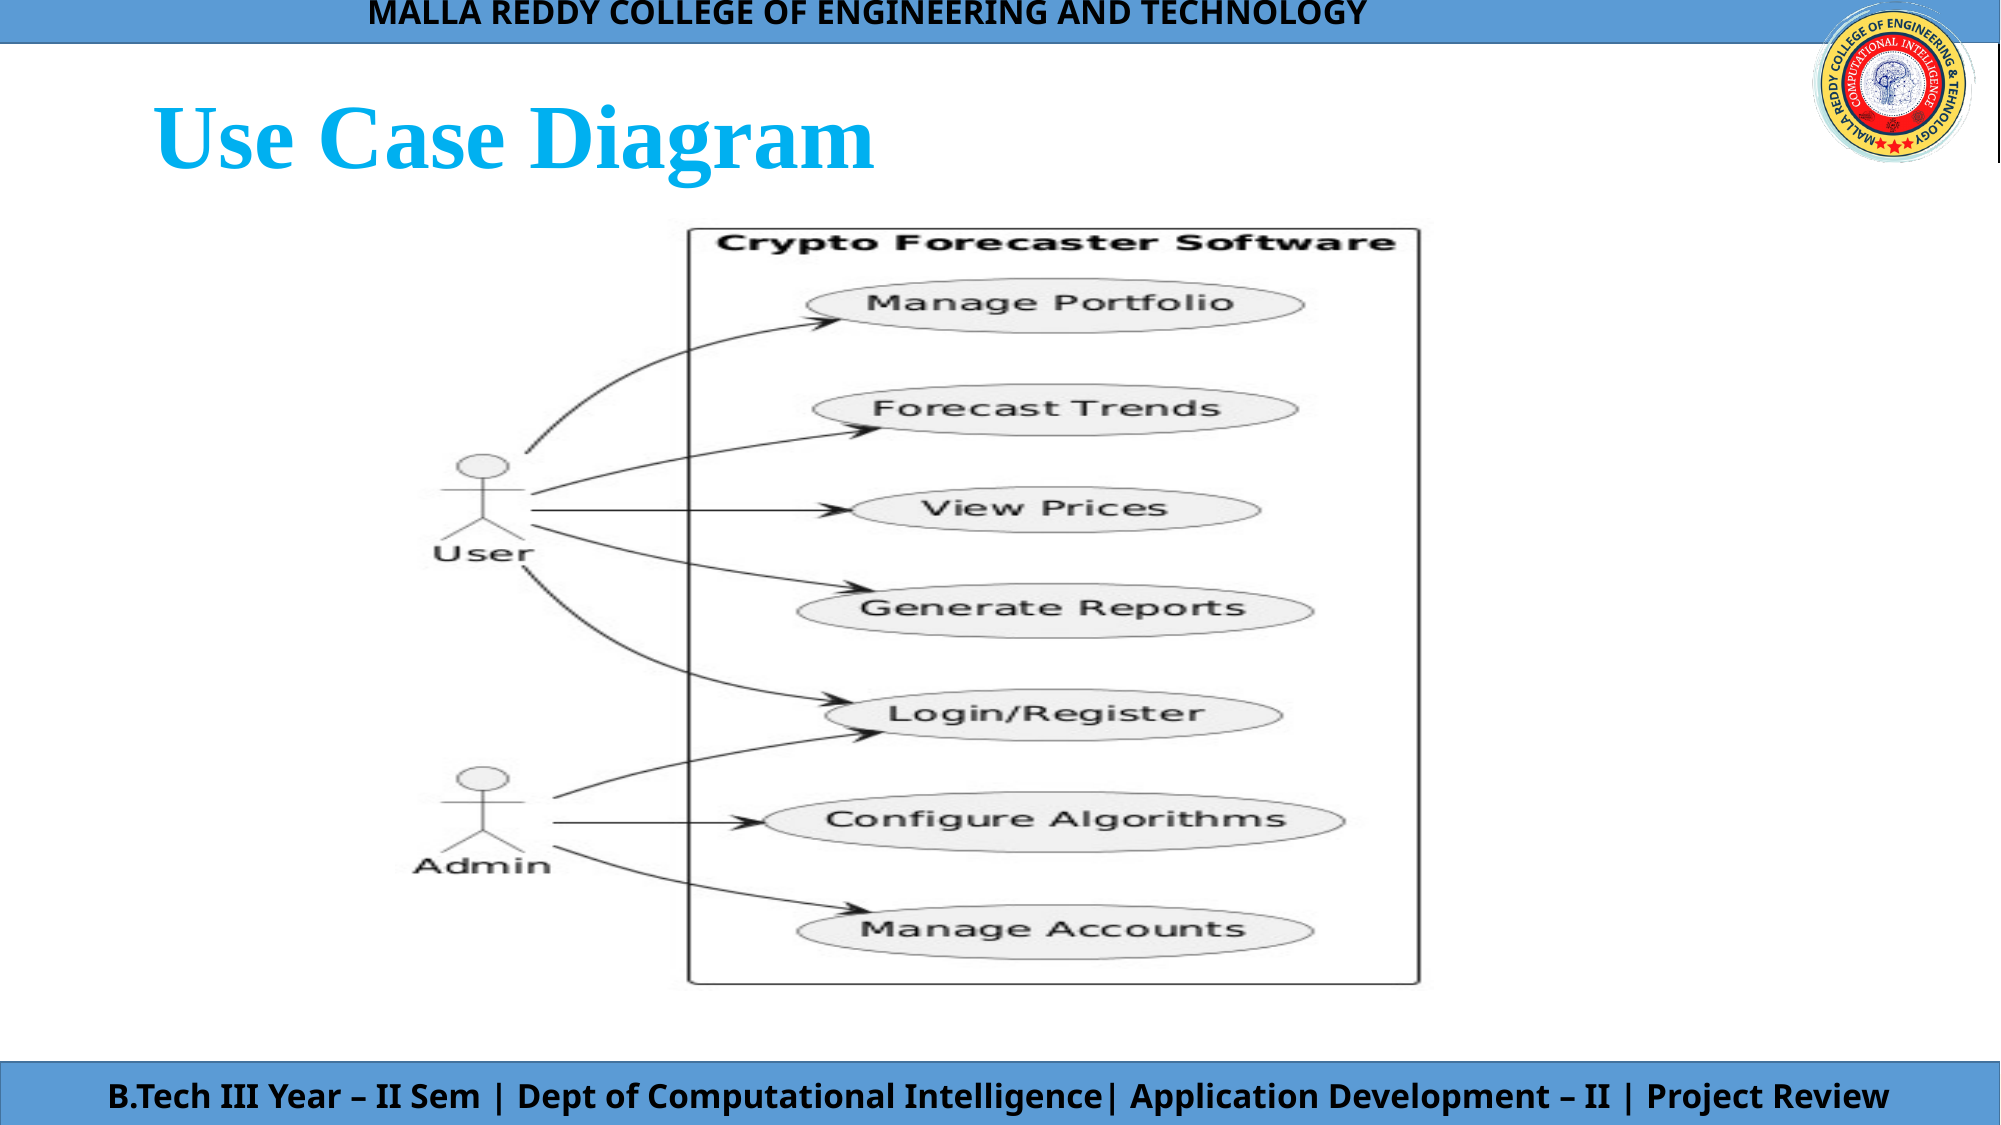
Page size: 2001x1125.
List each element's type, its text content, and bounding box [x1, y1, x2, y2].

text_box B.Tech III Year – II Sem | Dept of Computational Intelligence| Application Development – II | Project Review [0, 1061, 2000, 1125]
picture [1787, 0, 2000, 189]
title Use Case Diagram [137, 59, 1863, 219]
text_box MALLA REDDY COLLEGE OF ENGINEERING AND TECHNOLOGY [352, 0, 1434, 39]
picture [395, 218, 1434, 991]
text_box [0, 0, 1787, 44]
